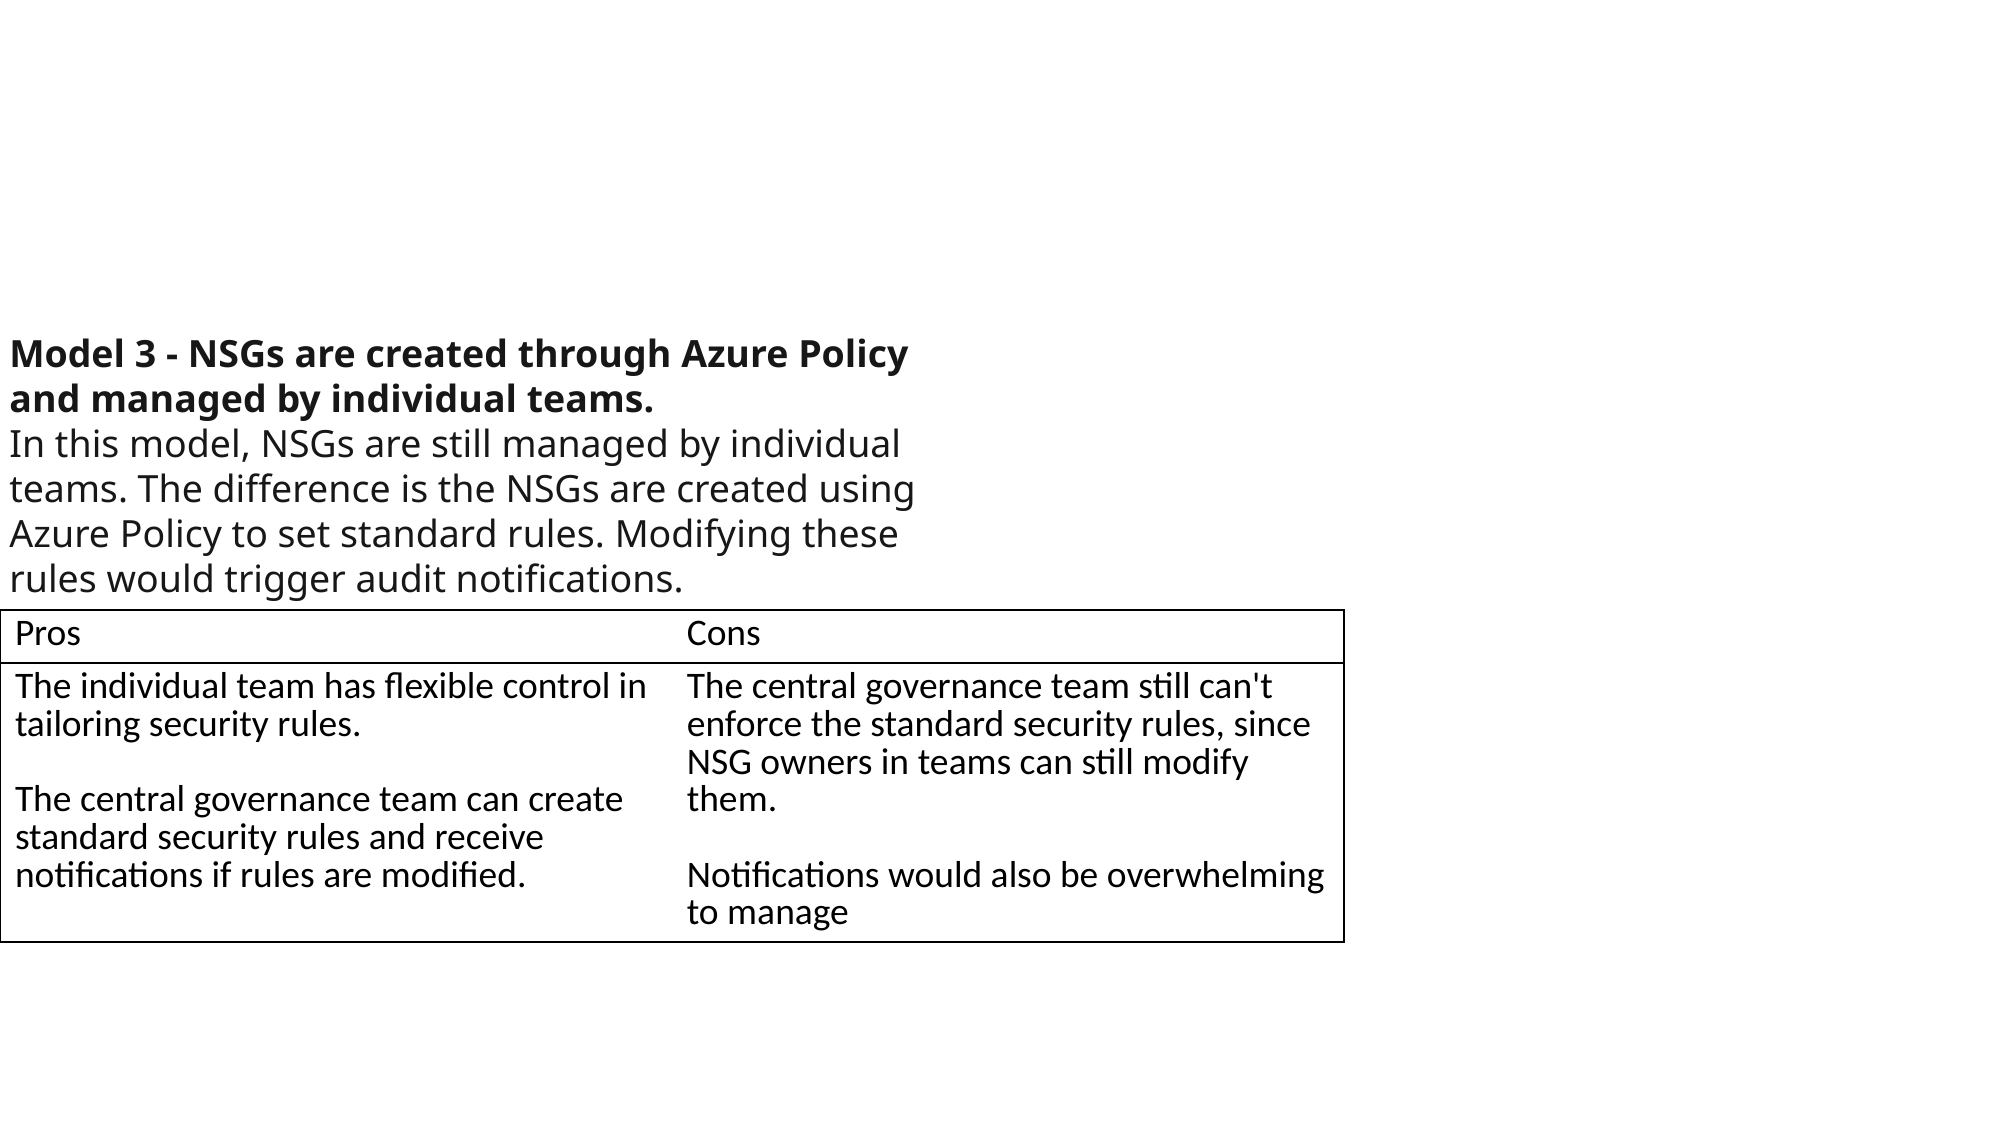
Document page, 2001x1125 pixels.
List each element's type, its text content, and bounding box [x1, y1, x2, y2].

table_header Cons [672, 611, 1343, 662]
table_cell The individual team has flexible control in tailoring security rules. The central governance team can create standard security rules and receive notifications if rules are modified. [1, 664, 672, 941]
table_cell The central governance team still can't enforce the standard security rules, since NSG owners in teams can still modify them. Notifications would also be overwhelming to manage [672, 664, 1343, 941]
table_header Pros [1, 611, 672, 662]
text_box Model 3 - NSGs are created through Azure Policy and managed by individual teams. In this model, NSGs are still managed by individual teams. The difference is the NSGs are created using Azure Policy to set standard rules. Modifying these rules would trigger audit notifications. [0, 322, 1000, 607]
